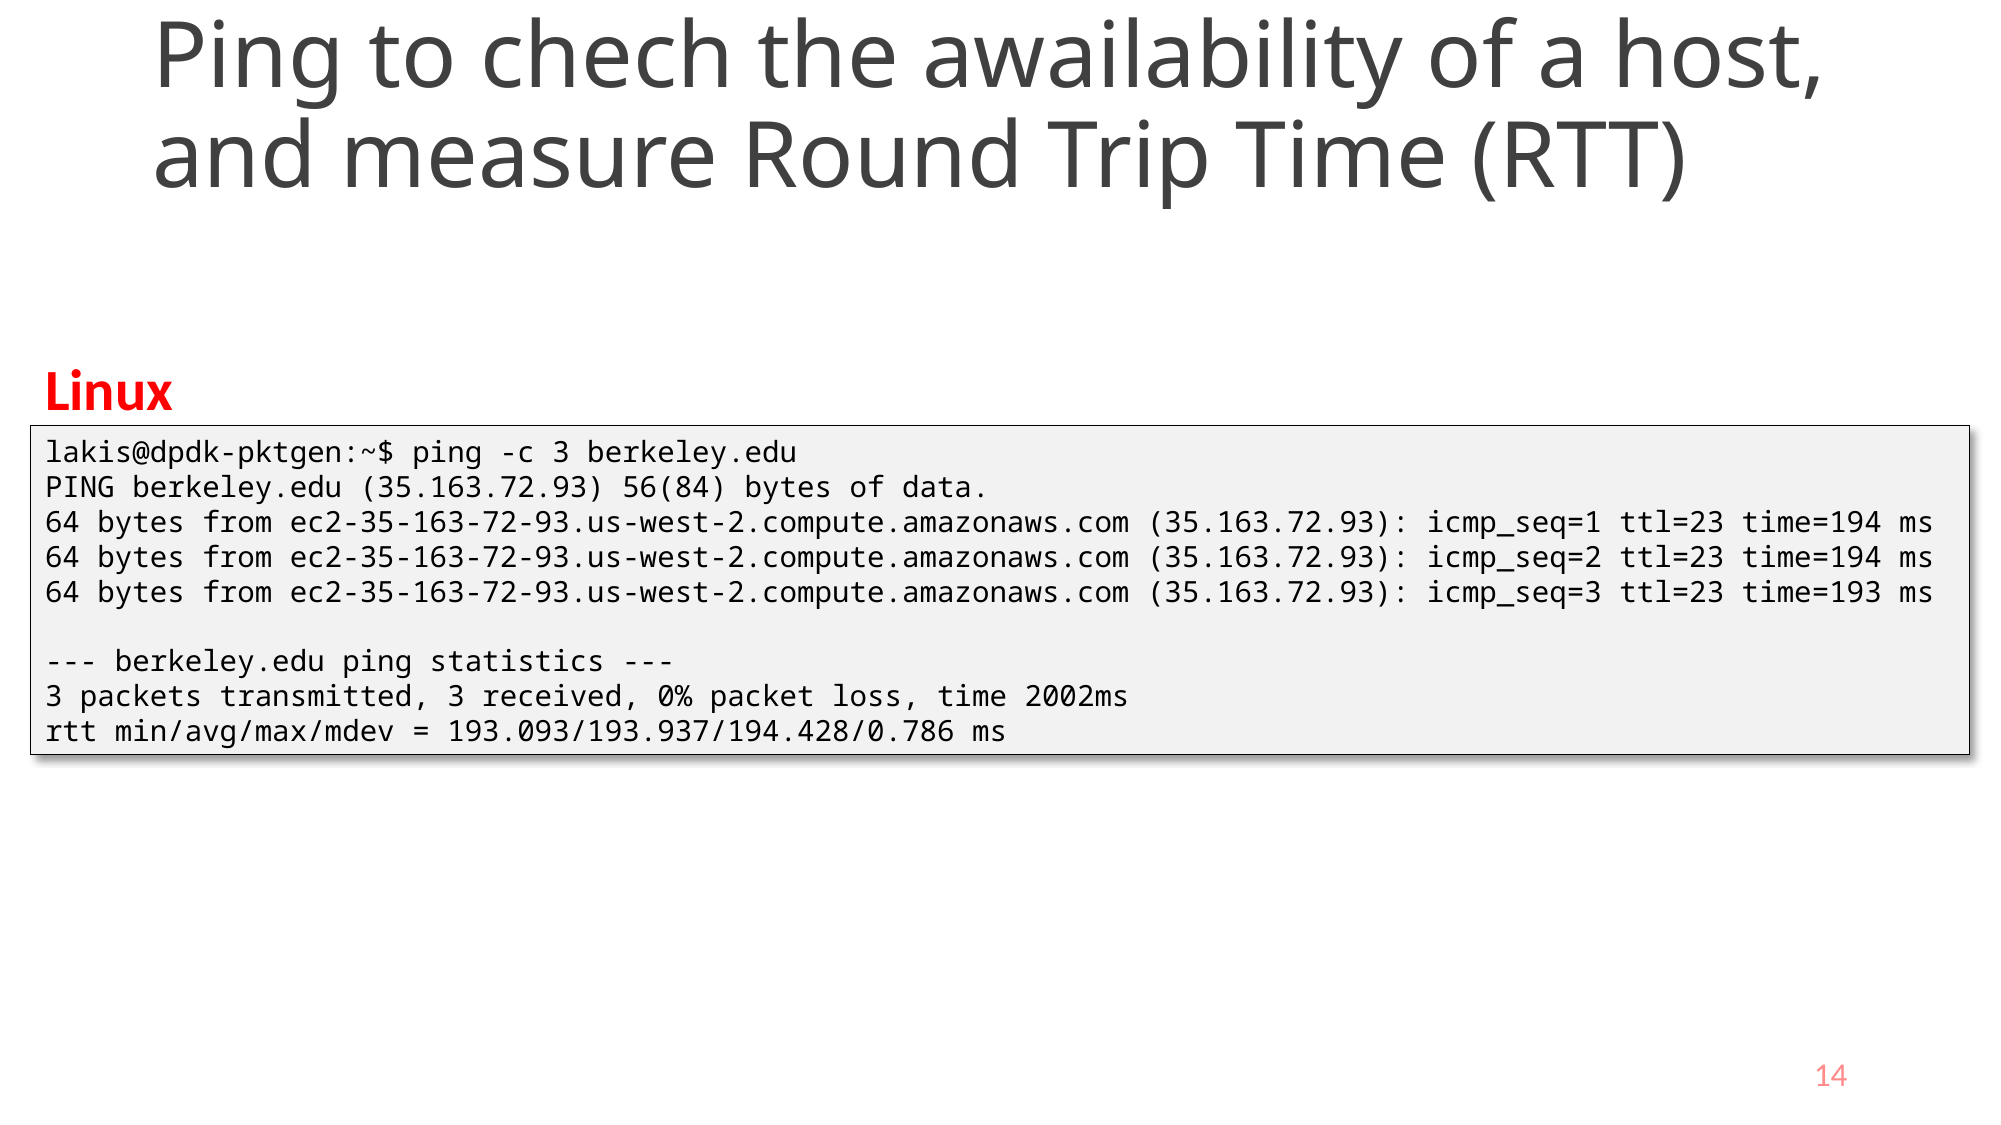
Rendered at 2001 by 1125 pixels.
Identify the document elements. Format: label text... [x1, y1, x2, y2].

text_box lakis@dpdk-pktgen:~$ ping -c 3 berkeley.edu PING berkeley.edu (35.163.72.93) 56(84) bytes of data. 64 bytes from ec2-35-163-72-93.us-west-2.compute.amazonaws.com (35.163.72.93): icmp_seq=1 ttl=23 time=194 ms 64 bytes from ec2-35-163-72-93.us-west-2.compute.amazonaws.com (35.163.72.93): icmp_seq=2 ttl=23 time=194 ms 64 bytes from ec2-35-163-72-93.us-west-2.compute.amazonaws.com (35.163.72.93): icmp_seq=3 ttl=23 time=193 ms --- berkeley.edu ping statistics --- 3 packets transmitted, 3 received, 0% packet loss, time 2002ms rtt min/avg/max/mdev = 193.093/193.937/194.428/0.786 ms [30, 425, 1970, 755]
slide_number 14 [1412, 1042, 1863, 1103]
title Ping to chech the awailability of a host, and measure Round Trip Time (RTT) [137, 0, 1863, 217]
text_box Linux [30, 344, 867, 430]
